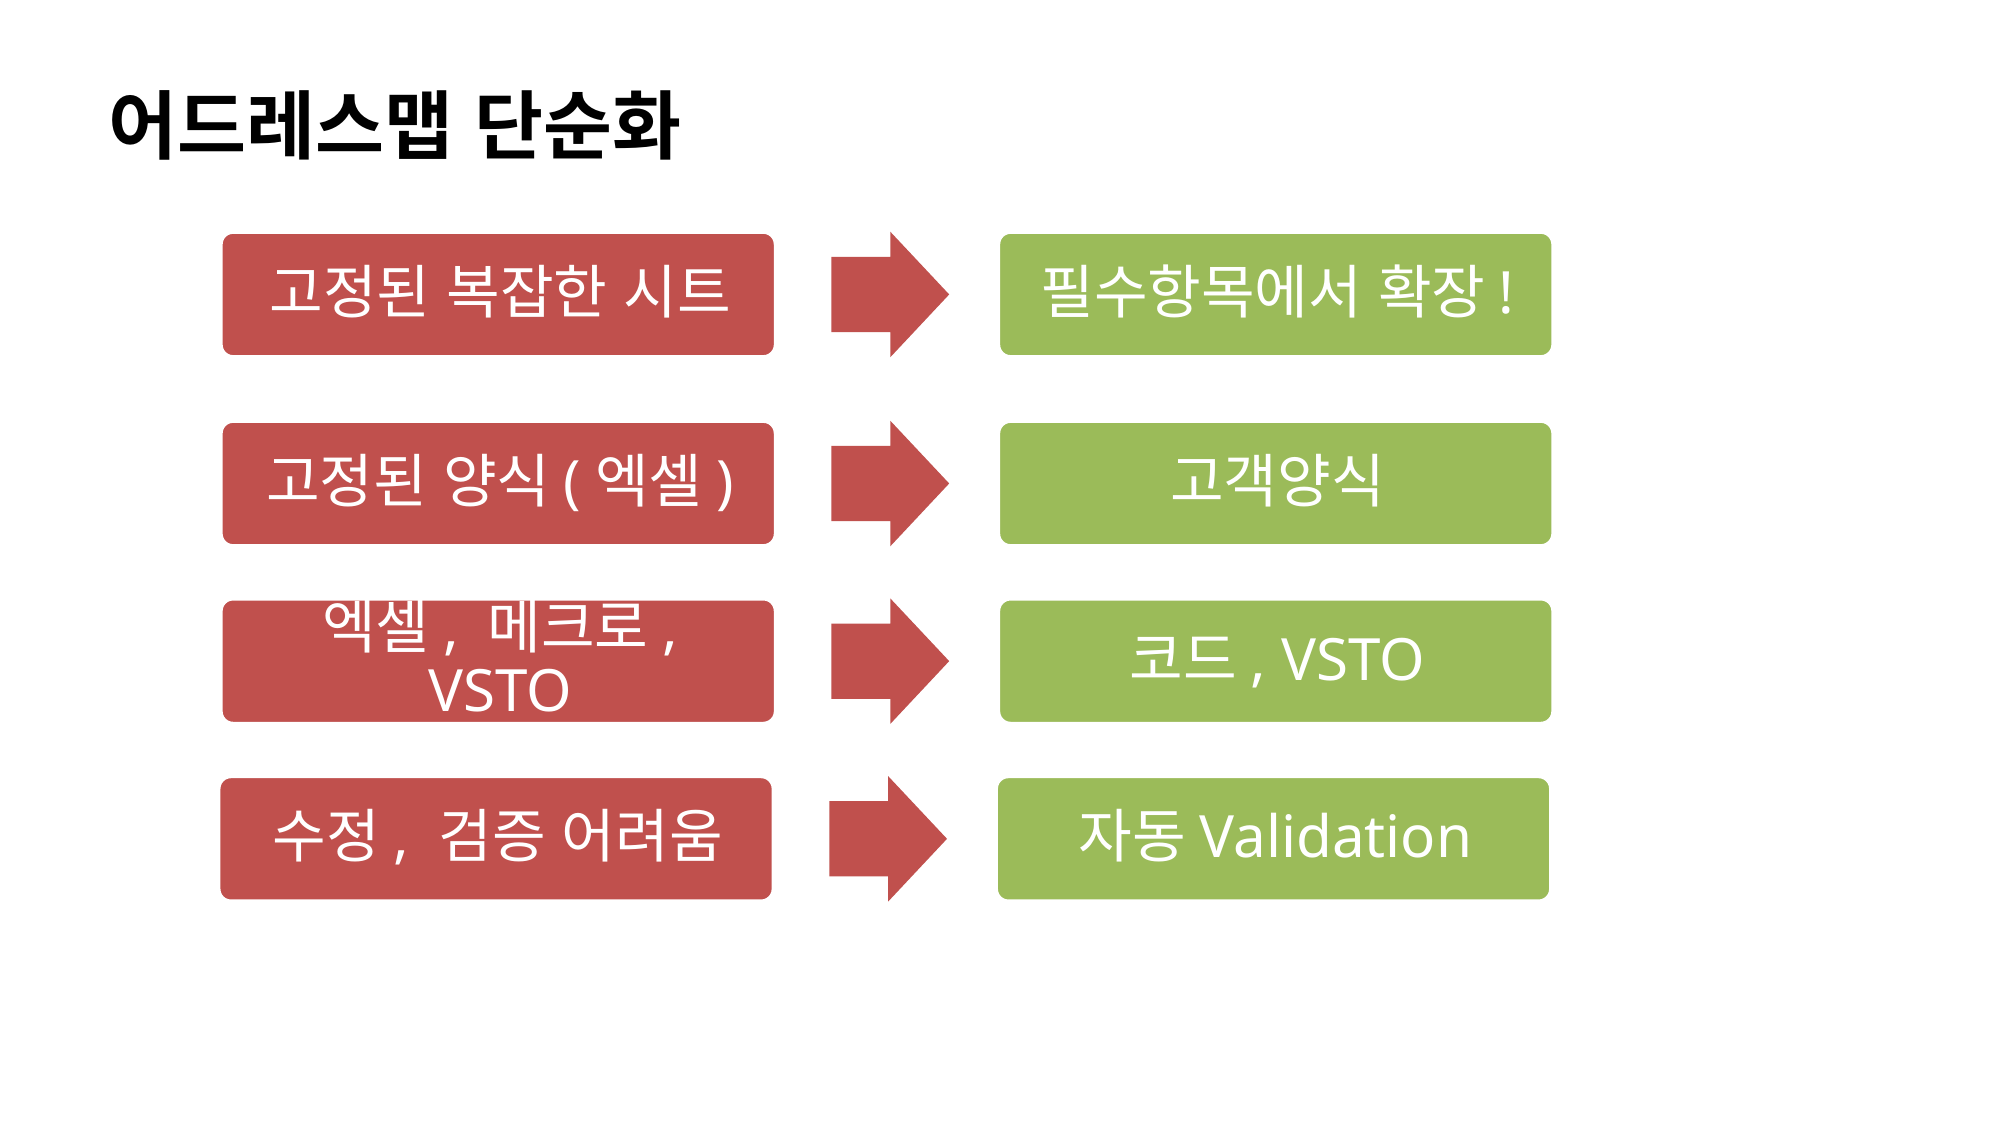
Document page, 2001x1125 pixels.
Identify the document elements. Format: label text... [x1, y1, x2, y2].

title 어드레스맵 단순화 [93, 70, 1894, 178]
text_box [220, 420, 1554, 547]
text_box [217, 775, 1552, 902]
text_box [220, 231, 1554, 358]
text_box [220, 598, 1554, 725]
